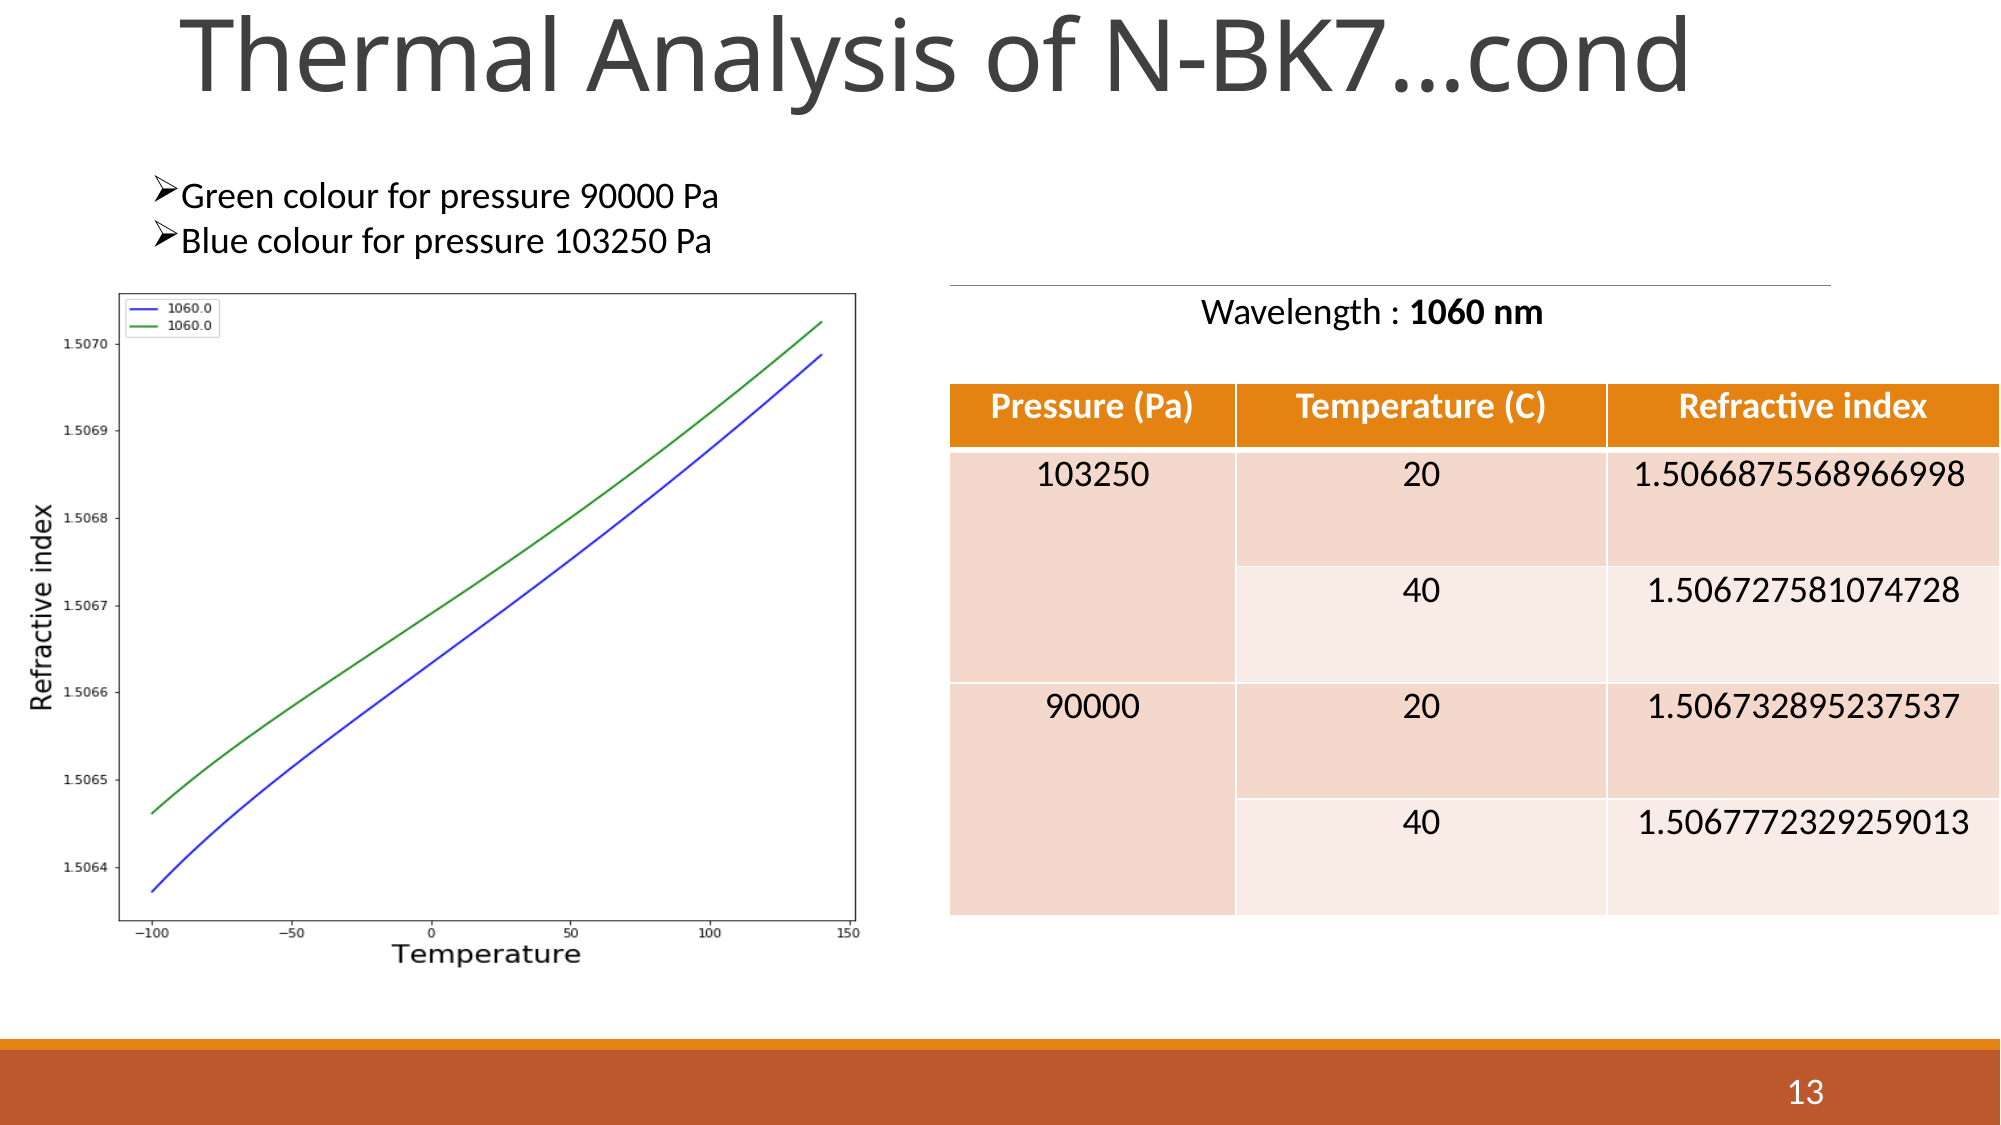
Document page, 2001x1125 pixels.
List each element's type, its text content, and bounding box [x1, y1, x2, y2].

text_box Wavelength : 1060 nm [1186, 279, 1836, 385]
table_header Temperature (C) [1237, 385, 1606, 447]
title Thermal Analysis of N-BK7...cond [164, 0, 1815, 119]
table_cell 1.5066875568966998 [1608, 453, 1999, 566]
table_cell 103250 [958, 453, 1235, 682]
table_header Pressure (Pa) [958, 384, 1235, 447]
table_cell 40 [1237, 800, 1606, 915]
text_box Green colour for pressure 90000 Pa Blue colour for pressure 103250 Pa [136, 163, 1122, 314]
table_cell 90000 [958, 684, 1235, 915]
table_cell 20 [1237, 453, 1606, 566]
table_cell 20 [1237, 684, 1606, 798]
table_cell 40 [1237, 567, 1606, 682]
table_cell 1.5067772329259013 [1608, 800, 1999, 915]
table_cell 1.506727581074728 [1608, 567, 1999, 682]
table_cell 1.506732895237537 [1608, 684, 1999, 798]
table_header Refractive index [1608, 384, 1999, 447]
slide_number 13 [1624, 1059, 1840, 1120]
picture [0, 194, 950, 1024]
